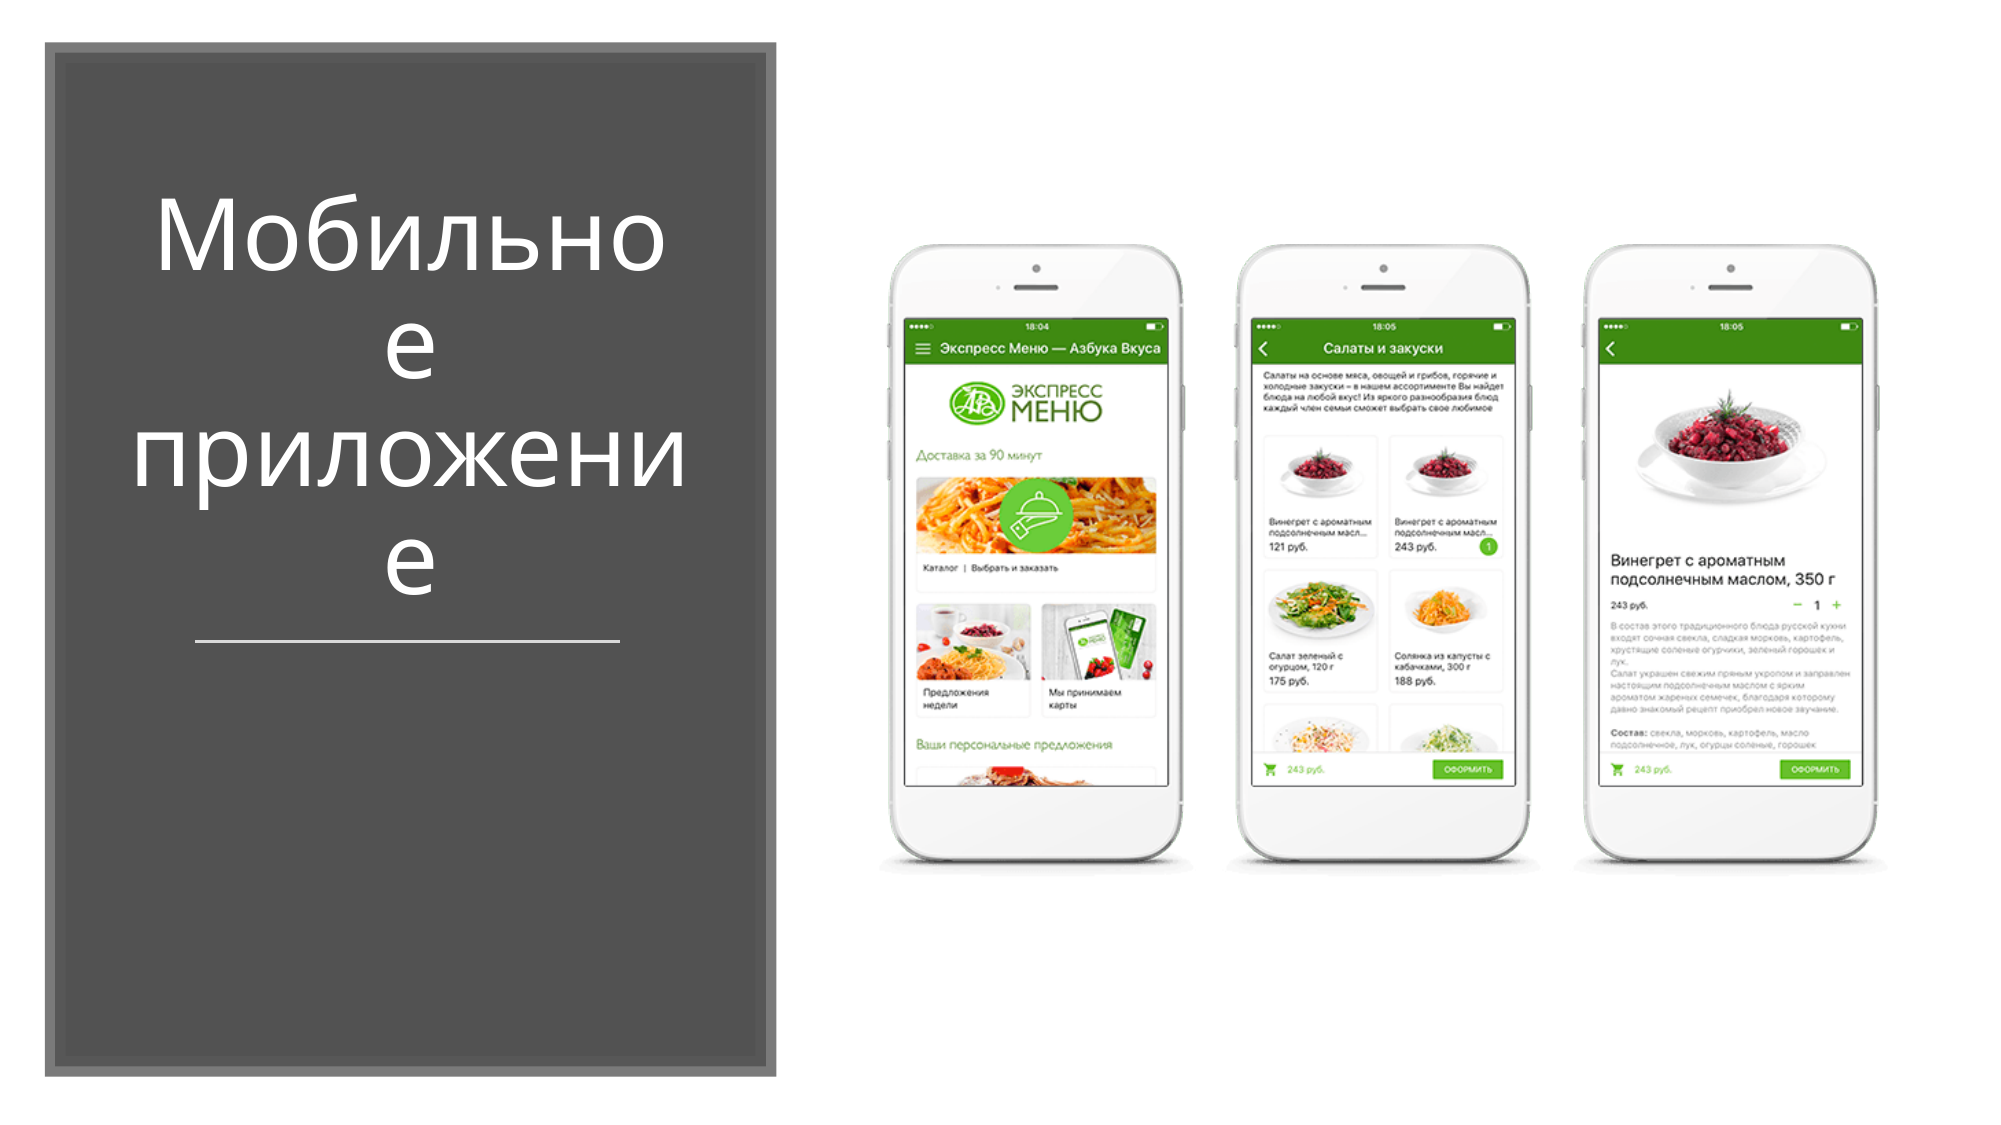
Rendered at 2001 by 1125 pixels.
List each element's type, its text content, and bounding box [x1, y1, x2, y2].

text_box [54, 52, 767, 1067]
title Мобильное приложение [110, 149, 711, 624]
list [845, 244, 1921, 882]
